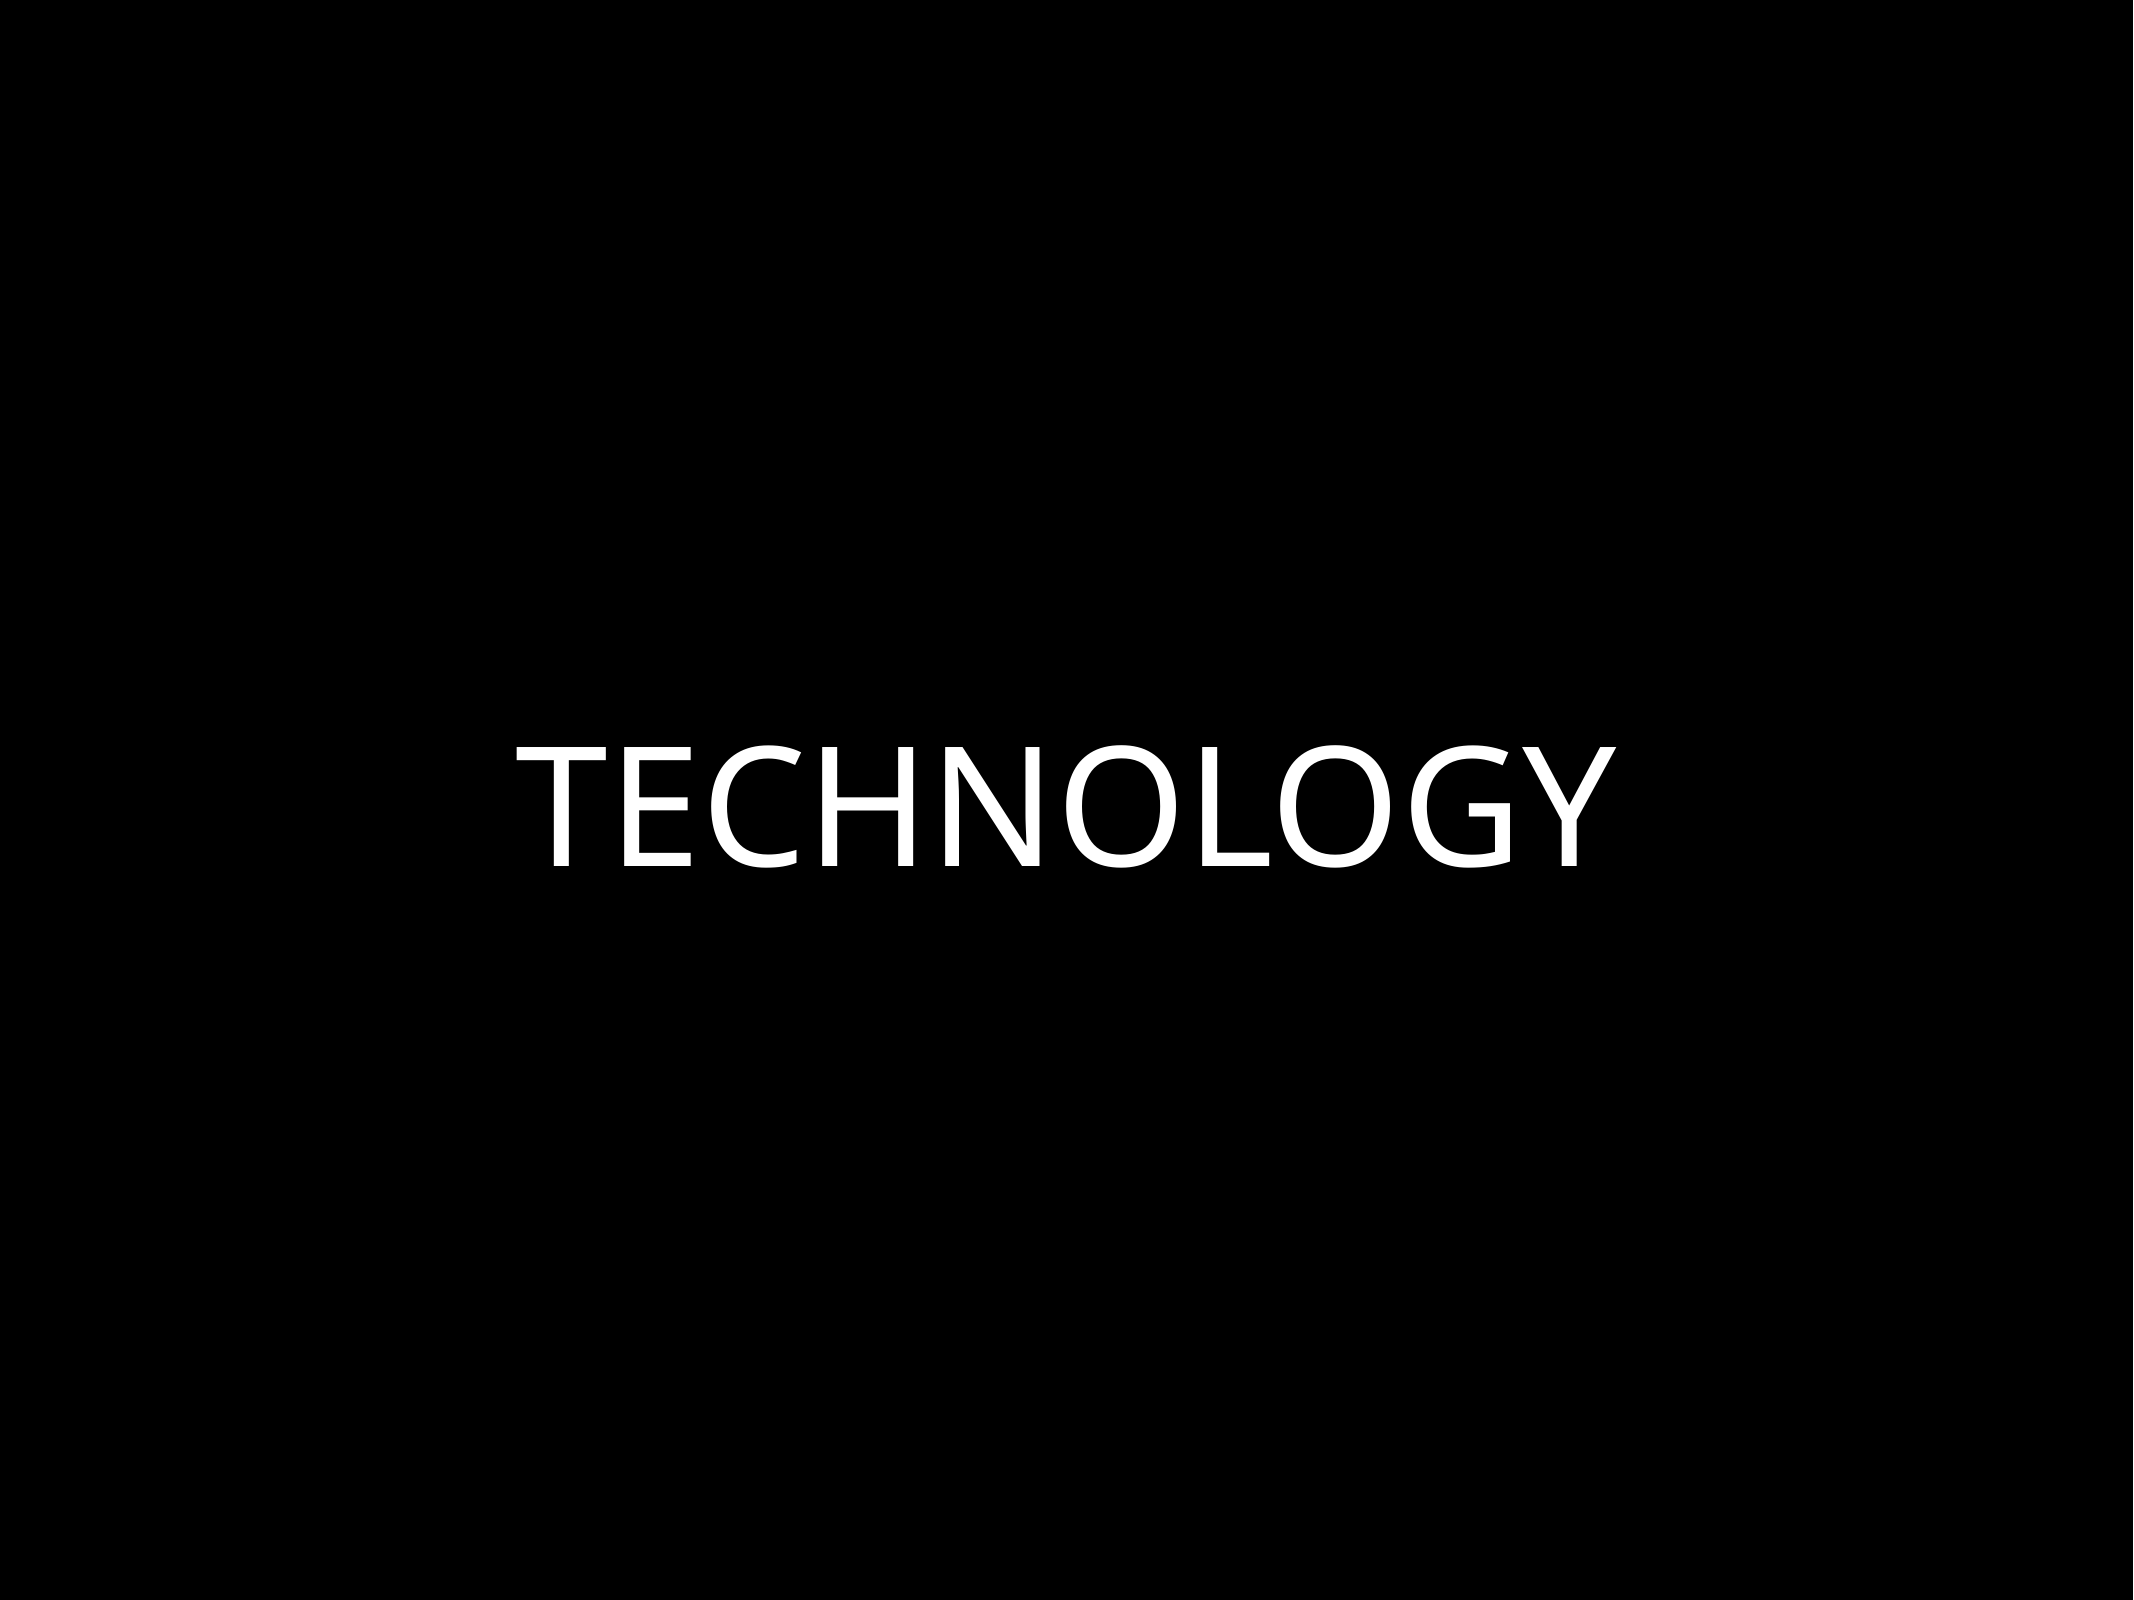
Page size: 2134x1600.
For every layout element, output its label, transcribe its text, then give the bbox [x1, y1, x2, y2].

title TECHNOLOGY [207, 528, 1926, 1072]
